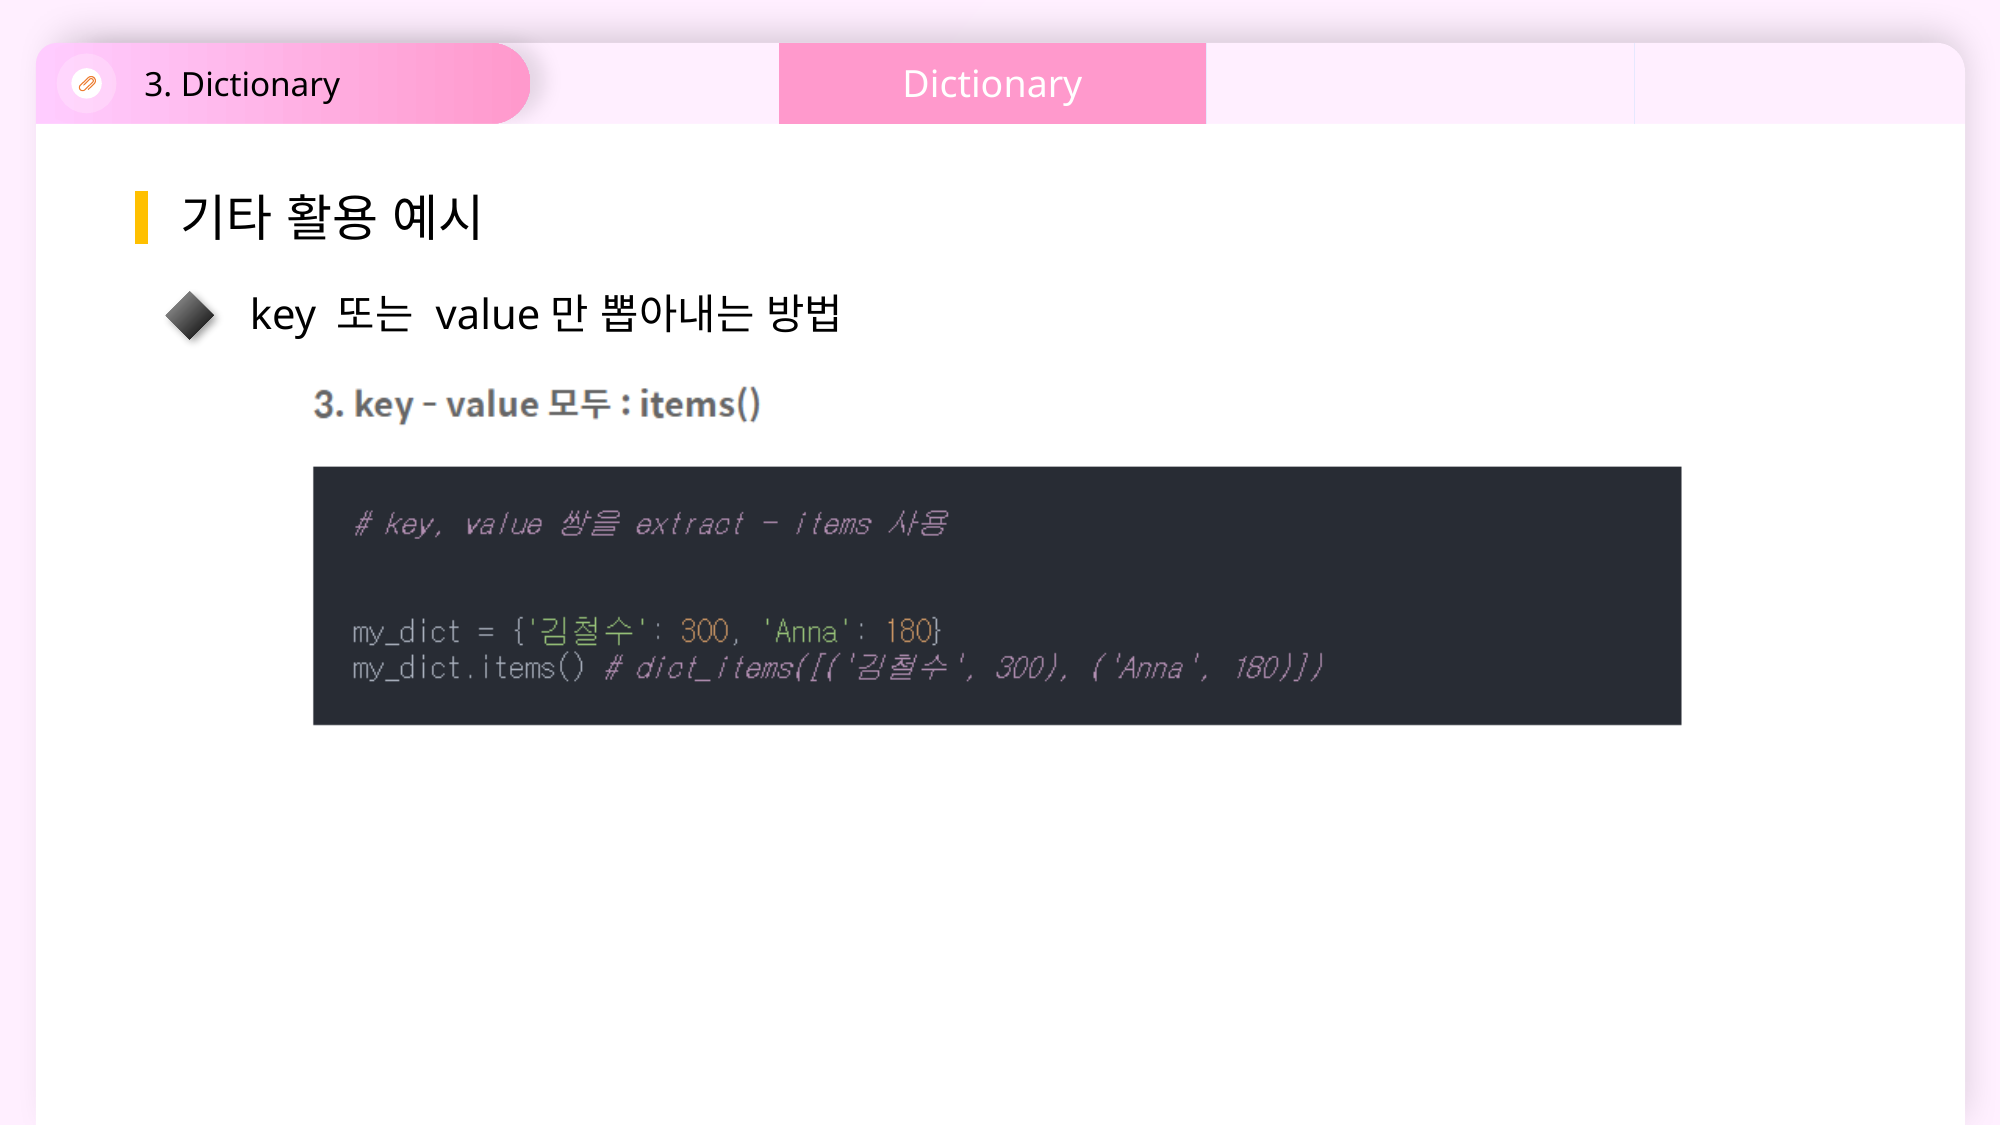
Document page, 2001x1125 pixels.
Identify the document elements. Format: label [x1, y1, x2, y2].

picture [301, 384, 1699, 741]
text_box [35, 0, 2000, 1125]
